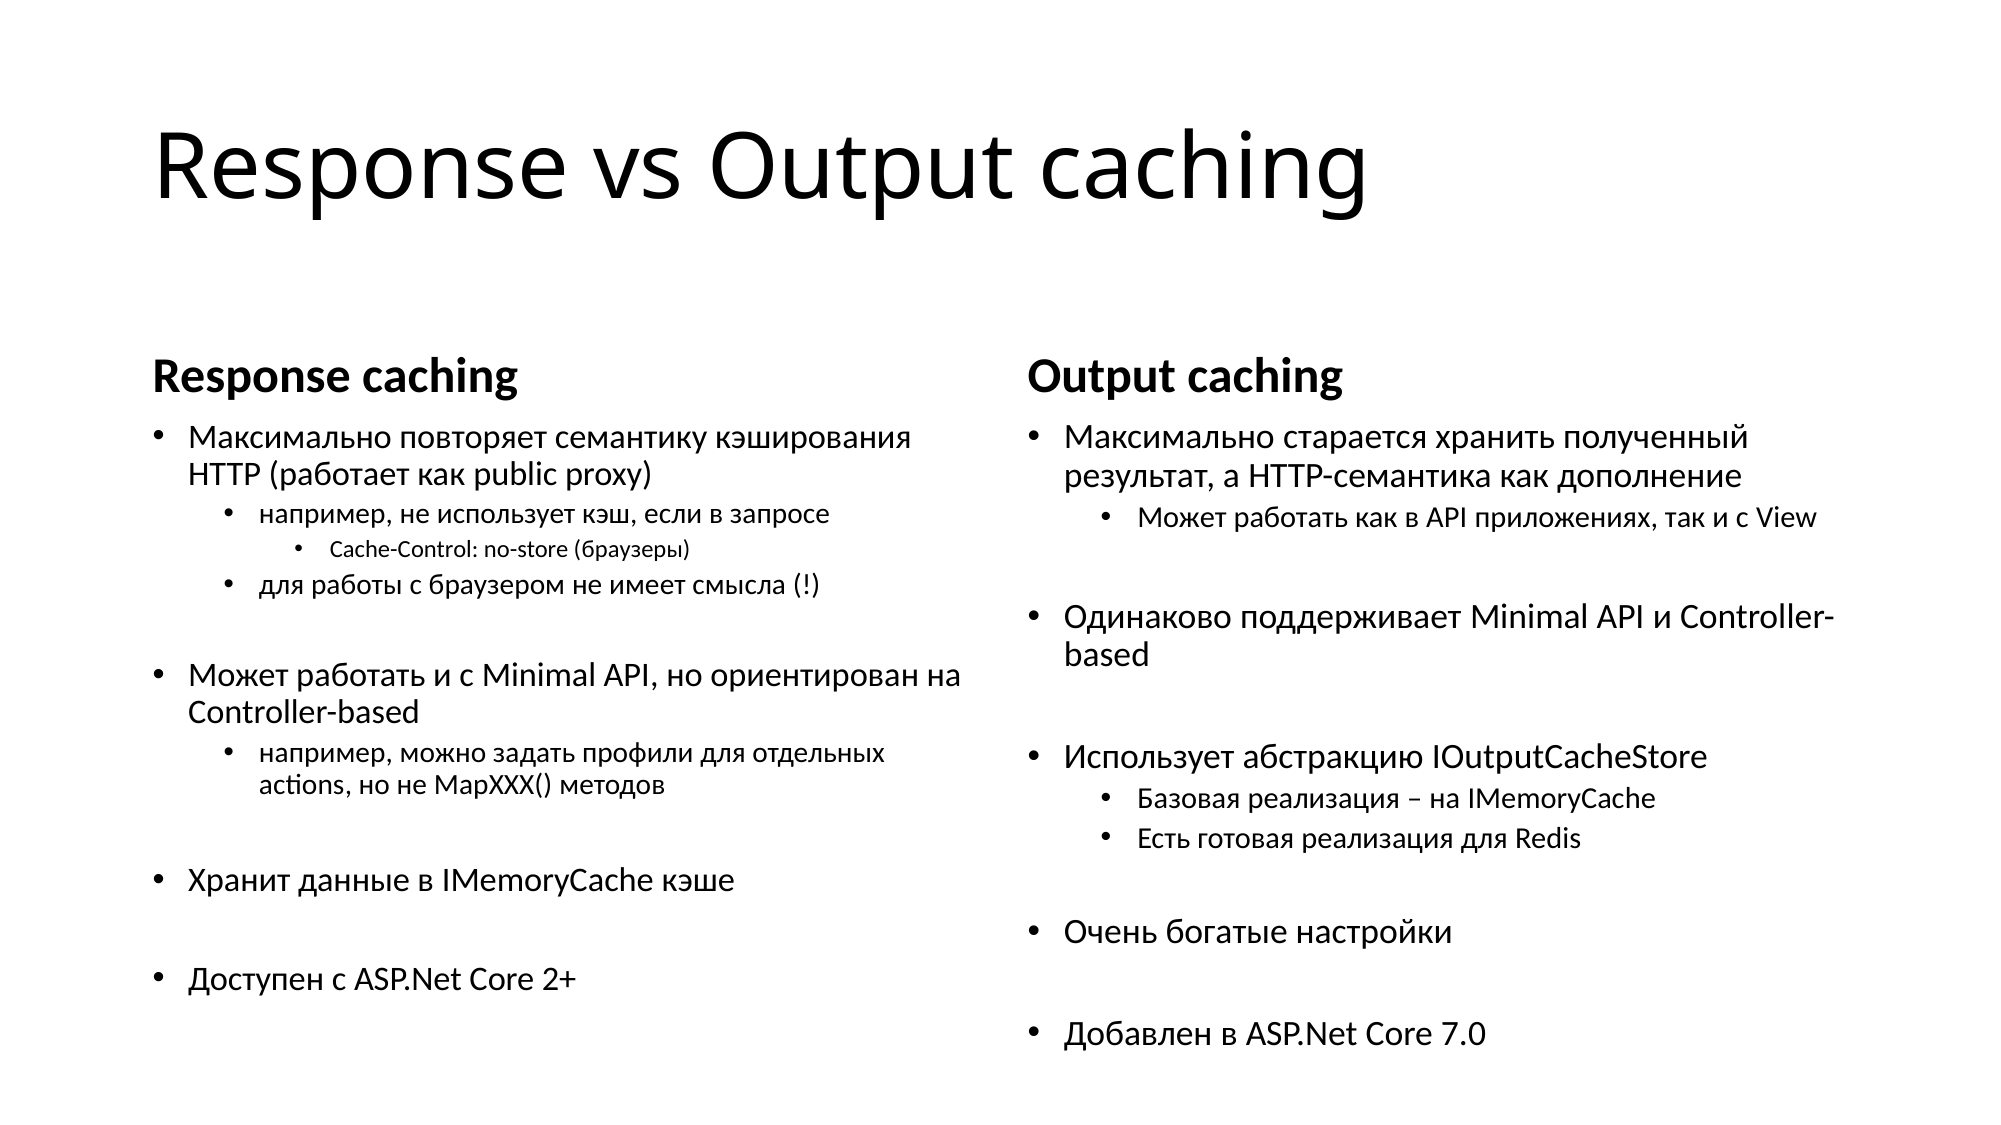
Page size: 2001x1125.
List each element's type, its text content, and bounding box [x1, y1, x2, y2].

title Response vs Output caching [137, 59, 1863, 278]
list Максимально повторяет семантику кэширования HTTP (работает как public proxy) например, не использует кэш, если в запросе Cache-Control: no-store (браузеры) для работы с браузером не имеет смысла (!) Может работать и с Minimal API, но ориентирован на Controller-based например, можно задать профили для отдельных actions, но не MapXXX() методов Хранит данные в IMemoryCache кэше Доступен c ASP.Net Core 2+ [137, 410, 984, 1016]
list Максимально старается хранить полученный результат, а HTTP-семантика как дополнение Может работать как в API приложениях, так и с View Одинаково поддерживает Minimal API и Controller-based Использует абстракцию IOutputCacheStore Базовая реализация – на IMemoryCache Есть готовая реализация для Redis Очень богатые настройки Добавлен в ASP.Net Core 7.0 [1012, 410, 1863, 1071]
list Response caching [137, 275, 984, 410]
list Output caching [1012, 275, 1863, 410]
